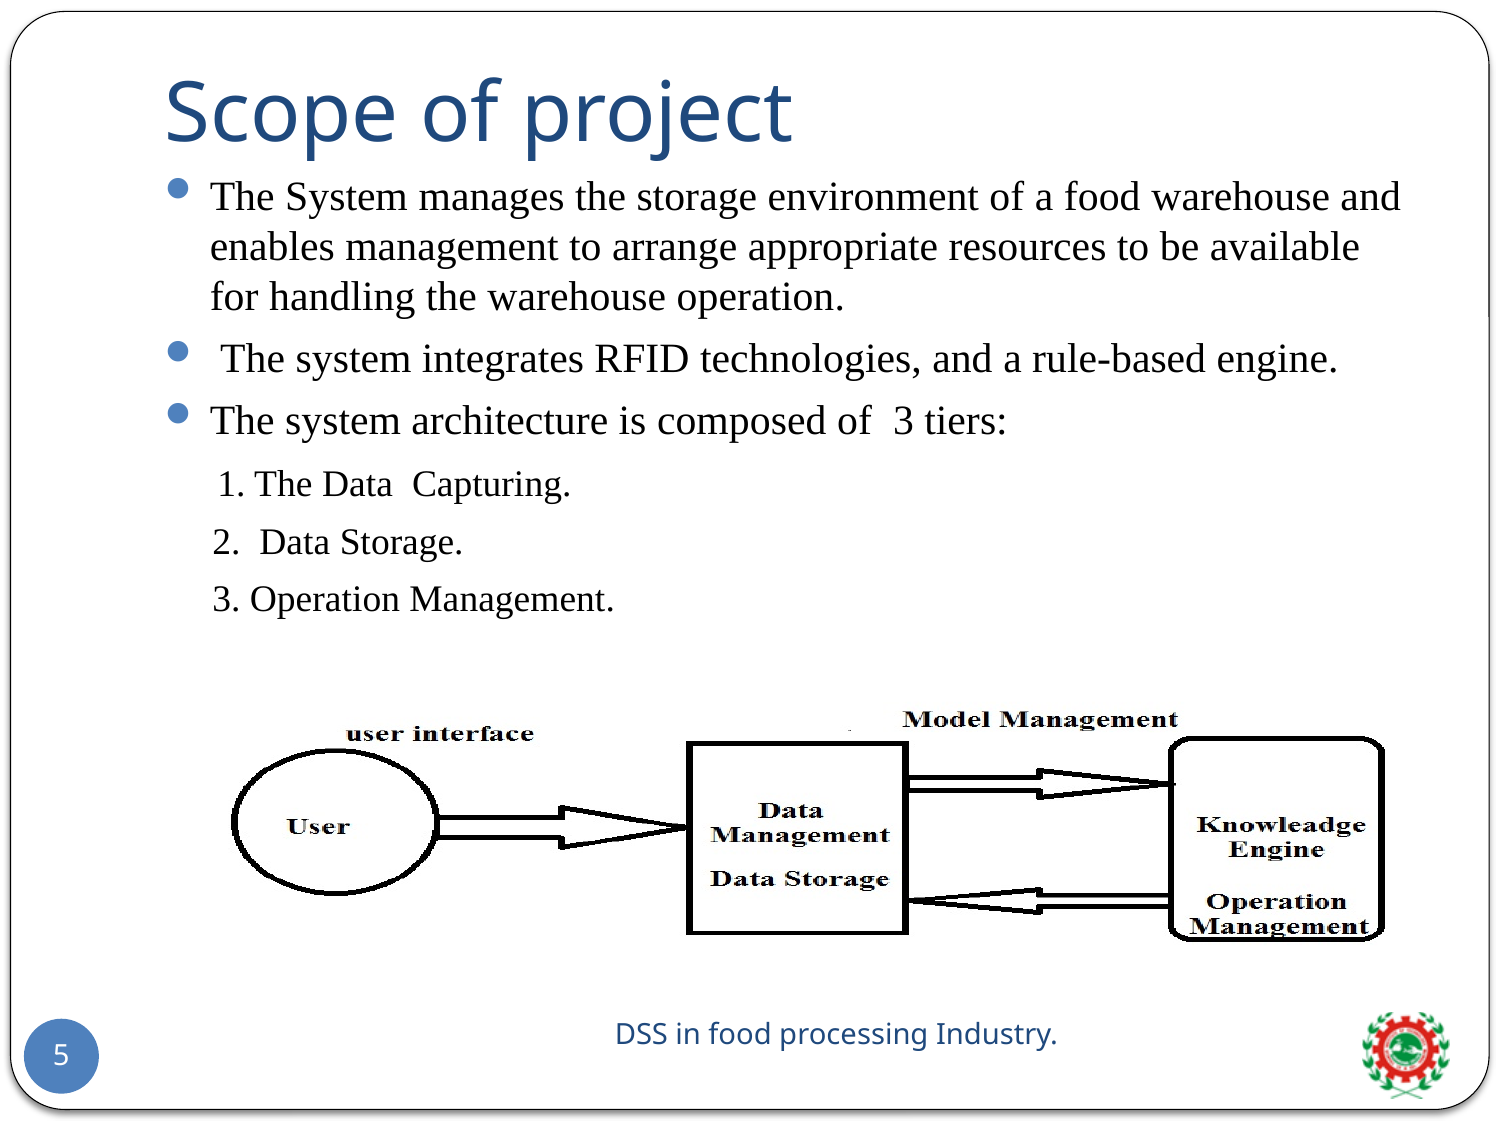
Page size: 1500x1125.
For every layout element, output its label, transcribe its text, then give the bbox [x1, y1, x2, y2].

picture [218, 656, 1407, 953]
list The System manages the storage environment of a food warehouse and enables management to arrange appropriate resources to be available for handling the warehouse operation. The system integrates RFID technologies, and a rule-based engine. The system architecture is composed of 3 tiers: 1. The Data Capturing. 2. Data Storage. 3. Operation Management. [150, 160, 1425, 988]
footer DSS in food processing Industry. [150, 1012, 1084, 1088]
text_box [135, 1007, 1084, 1083]
title Scope of project [150, 45, 1425, 160]
picture [1362, 1012, 1451, 1099]
slide_number 5 [23, 1018, 99, 1094]
